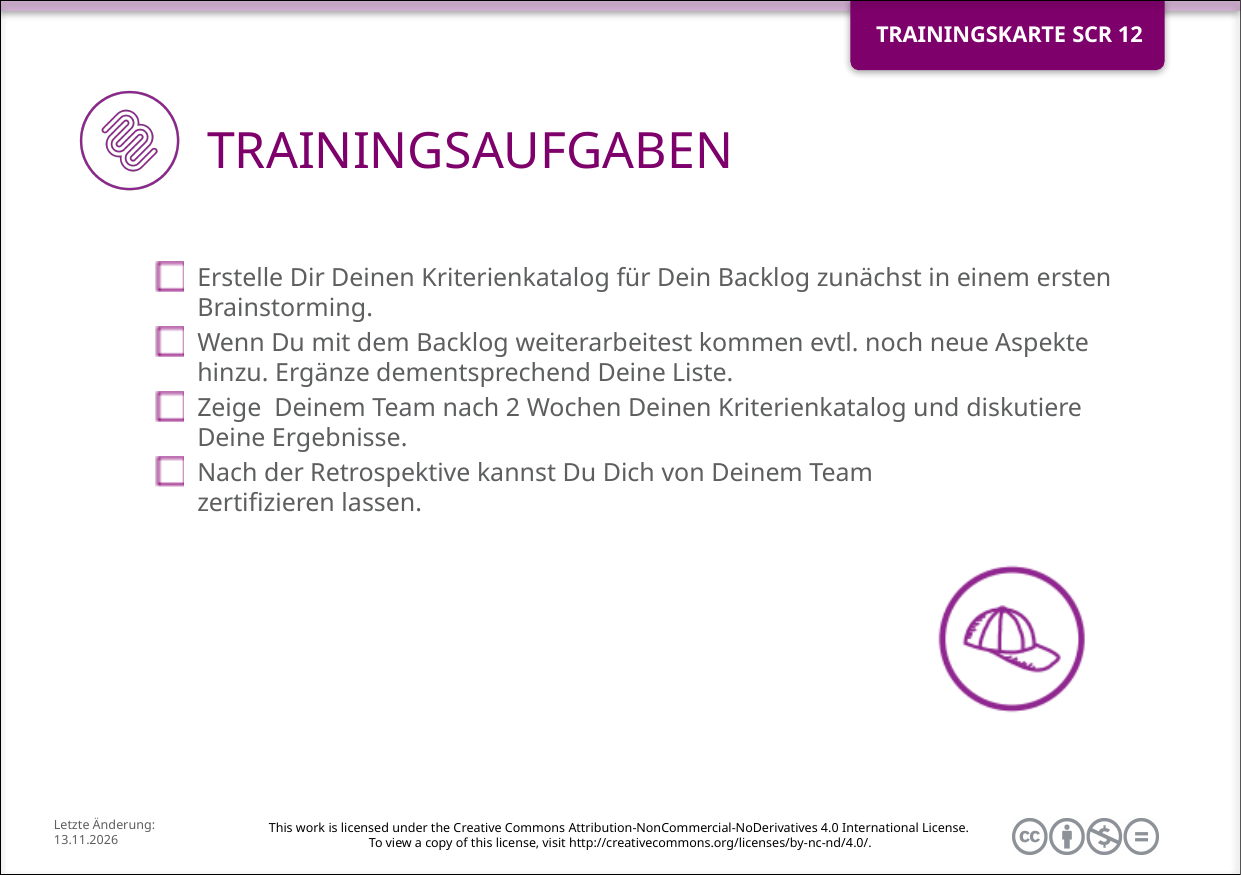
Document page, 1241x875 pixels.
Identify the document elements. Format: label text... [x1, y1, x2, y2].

picture [1012, 818, 1159, 855]
list Erstelle Dir Deinen Kriterienkatalog für Dein Backlog zunächst in einem ersten Brainstorming. Wenn Du mit dem Backlog weiterarbeitest kommen evtl. noch neue Aspekte hinzu. Ergänze dementsprechend Deine Liste. Zeige Deinem Team nach 2 Wochen Deinen Kriterienkatalog und diskutiere Deine Ergebnisse. Nach der Retrospektive kannst Du Dich von Deinem Team zertifizieren lassen. [140, 255, 1128, 770]
